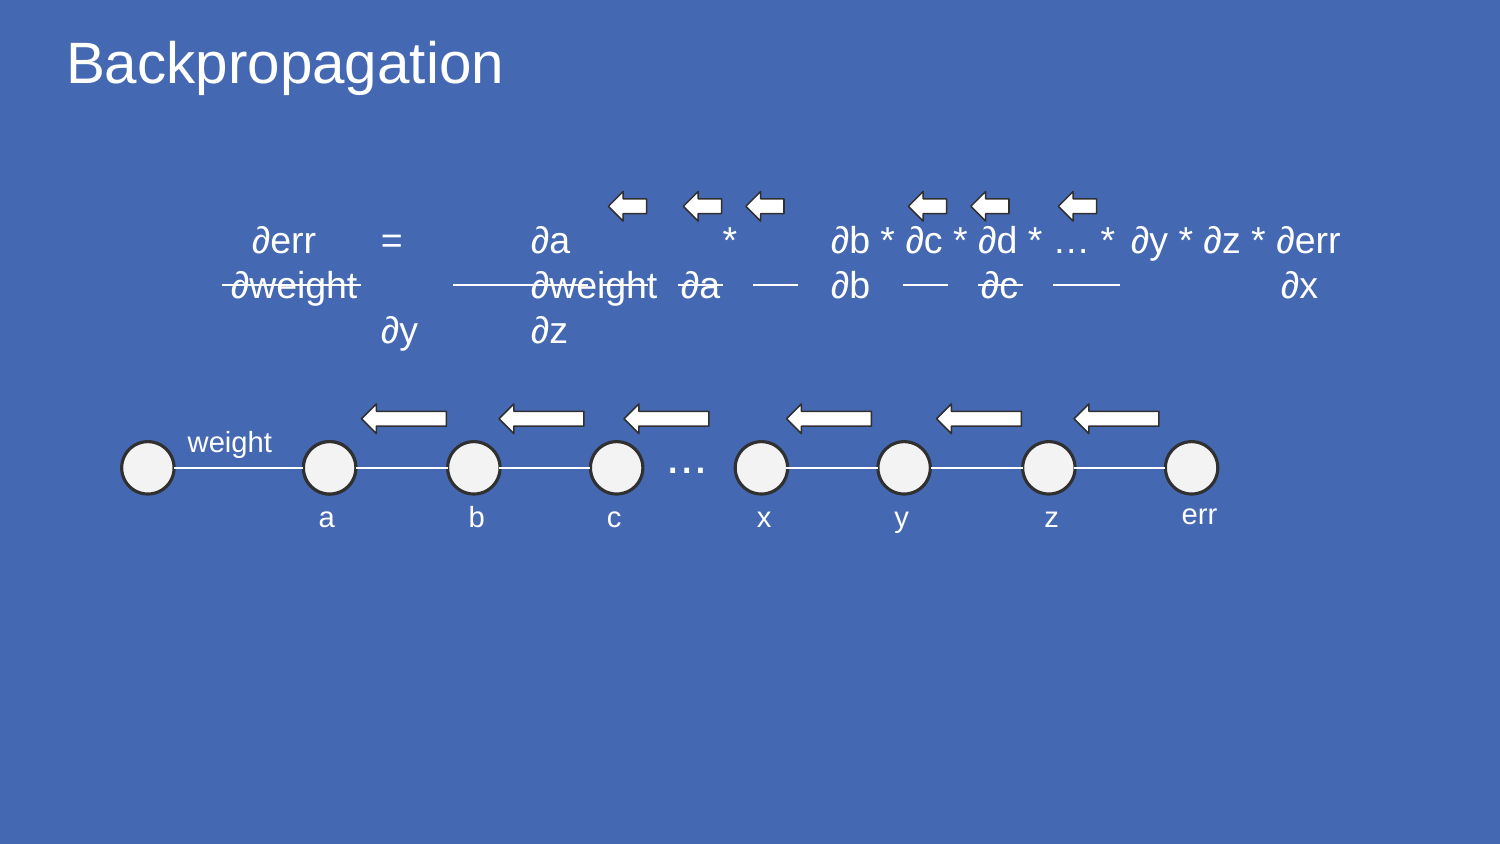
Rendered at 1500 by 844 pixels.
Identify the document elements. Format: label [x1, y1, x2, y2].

title [51, 10, 1449, 105]
text_box [121, 105, 1429, 577]
